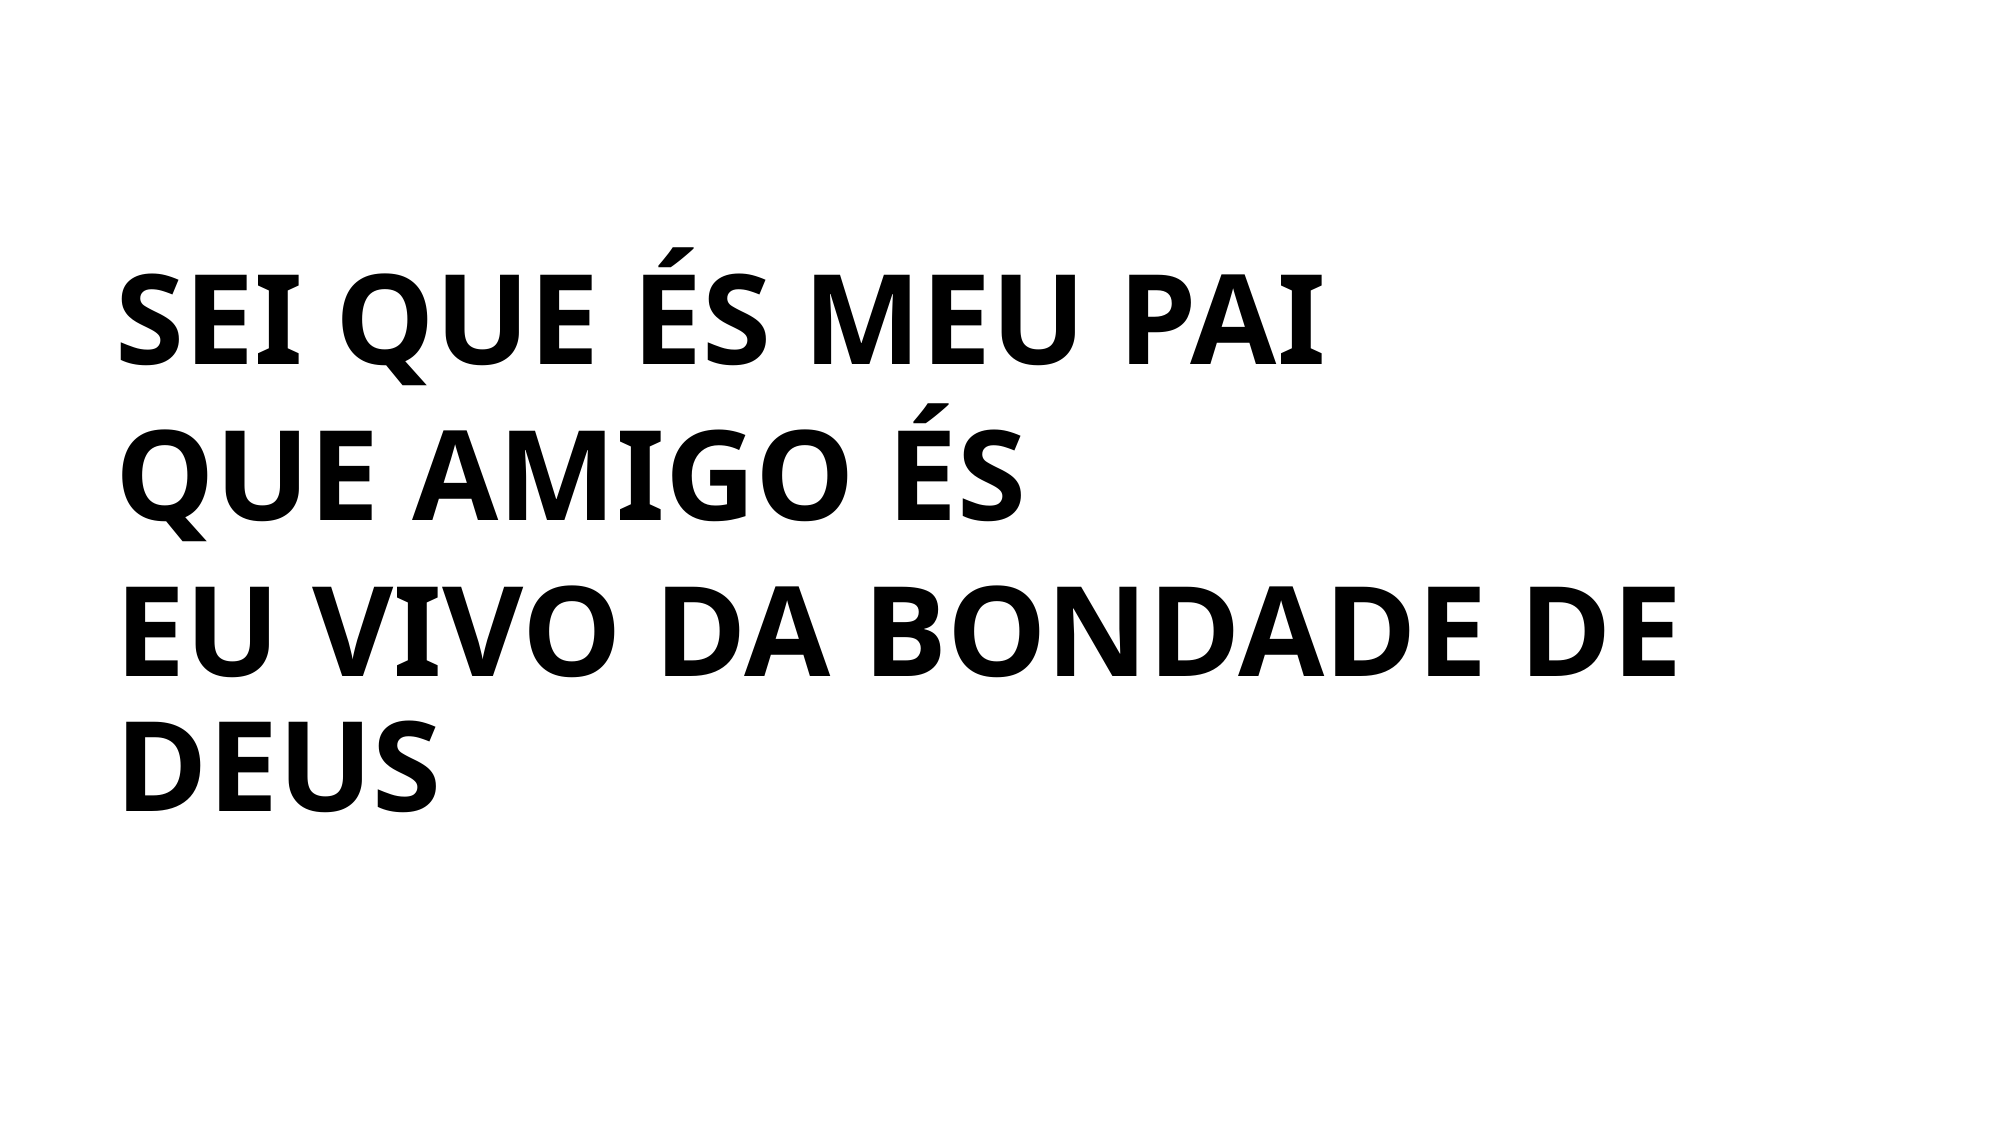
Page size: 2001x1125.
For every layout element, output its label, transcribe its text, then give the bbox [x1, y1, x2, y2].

list SEI QUE ÉS MEU PAI QUE AMIGO ÉS EU VIVO DA BONDADE DE DEUS [100, 249, 1900, 1125]
